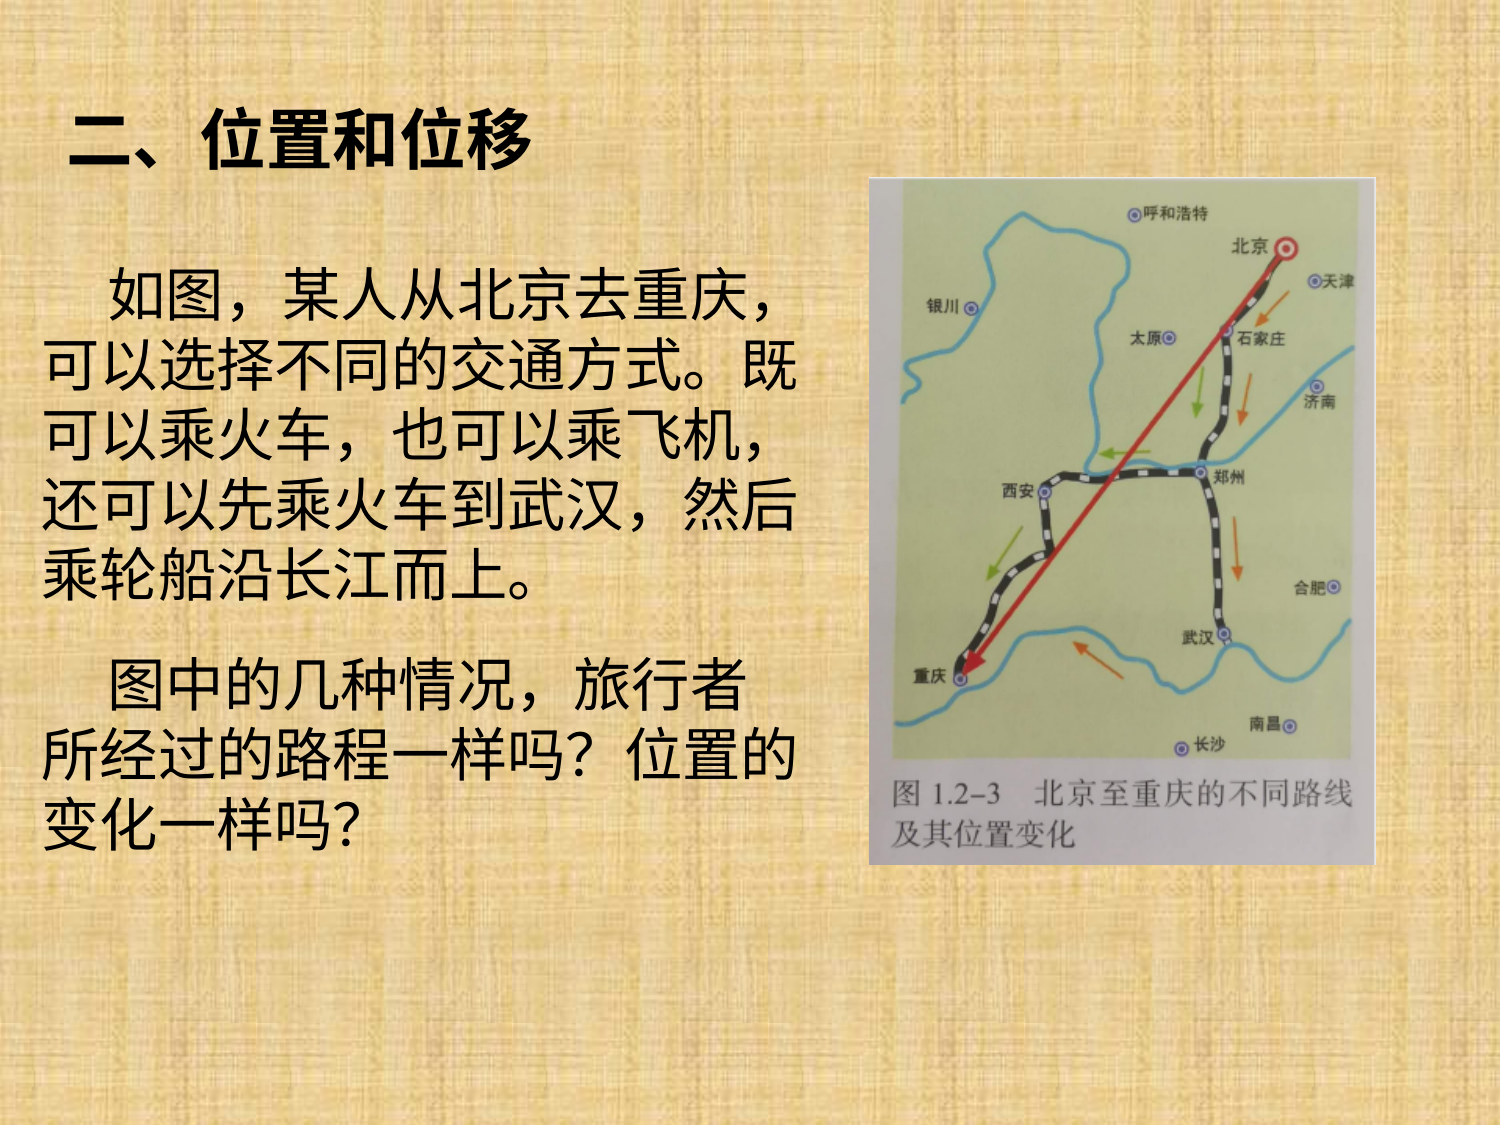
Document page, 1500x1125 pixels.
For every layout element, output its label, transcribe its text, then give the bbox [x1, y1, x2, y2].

picture [0, 0, 1500, 1125]
text_box 图中的几种情况，旅行者所经过的路程一样吗？位置的变化一样吗？ [26, 641, 821, 866]
text_box 二、位置和位移 [51, 90, 714, 185]
text_box 如图，某人从北京去重庆，可以选择不同的交通方式。既可以乘火车，也可以乘飞机，还可以先乘火车到武汉，然后乘轮船沿长江而上。 [26, 250, 821, 616]
